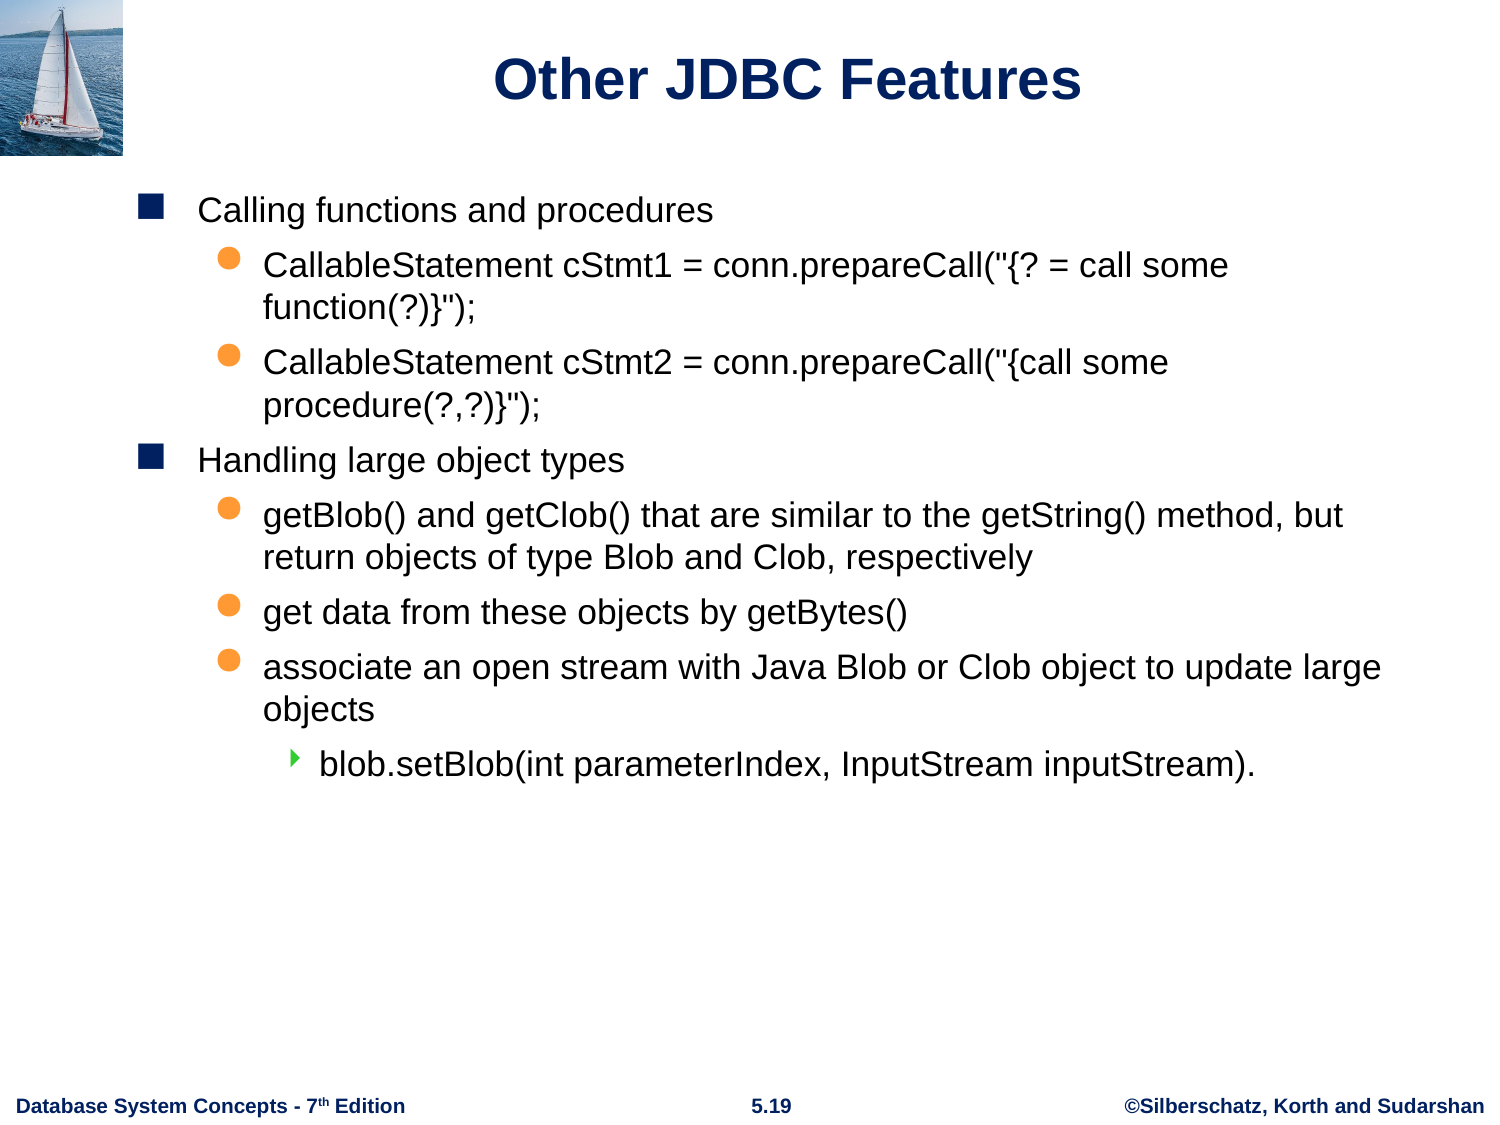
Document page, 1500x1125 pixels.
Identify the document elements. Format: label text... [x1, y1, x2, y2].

list Calling functions and procedures CallableStatement cStmt1 = conn.prepareCall("{? = call some function(?)}"); CallableStatement cStmt2 = conn.prepareCall("{call some procedure(?,?)}"); Handling large object types getBlob() and getClob() that are similar to the getString() method, but return objects of type Blob and Clob, respectively get data from these objects by getBytes() associate an open stream with Java Blob or Clob object to update large objects blob.setBlob(int parameterIndex, InputStream inputStream). [126, 179, 1411, 984]
title Other JDBC Features [125, 18, 1452, 120]
picture [0, 0, 123, 156]
